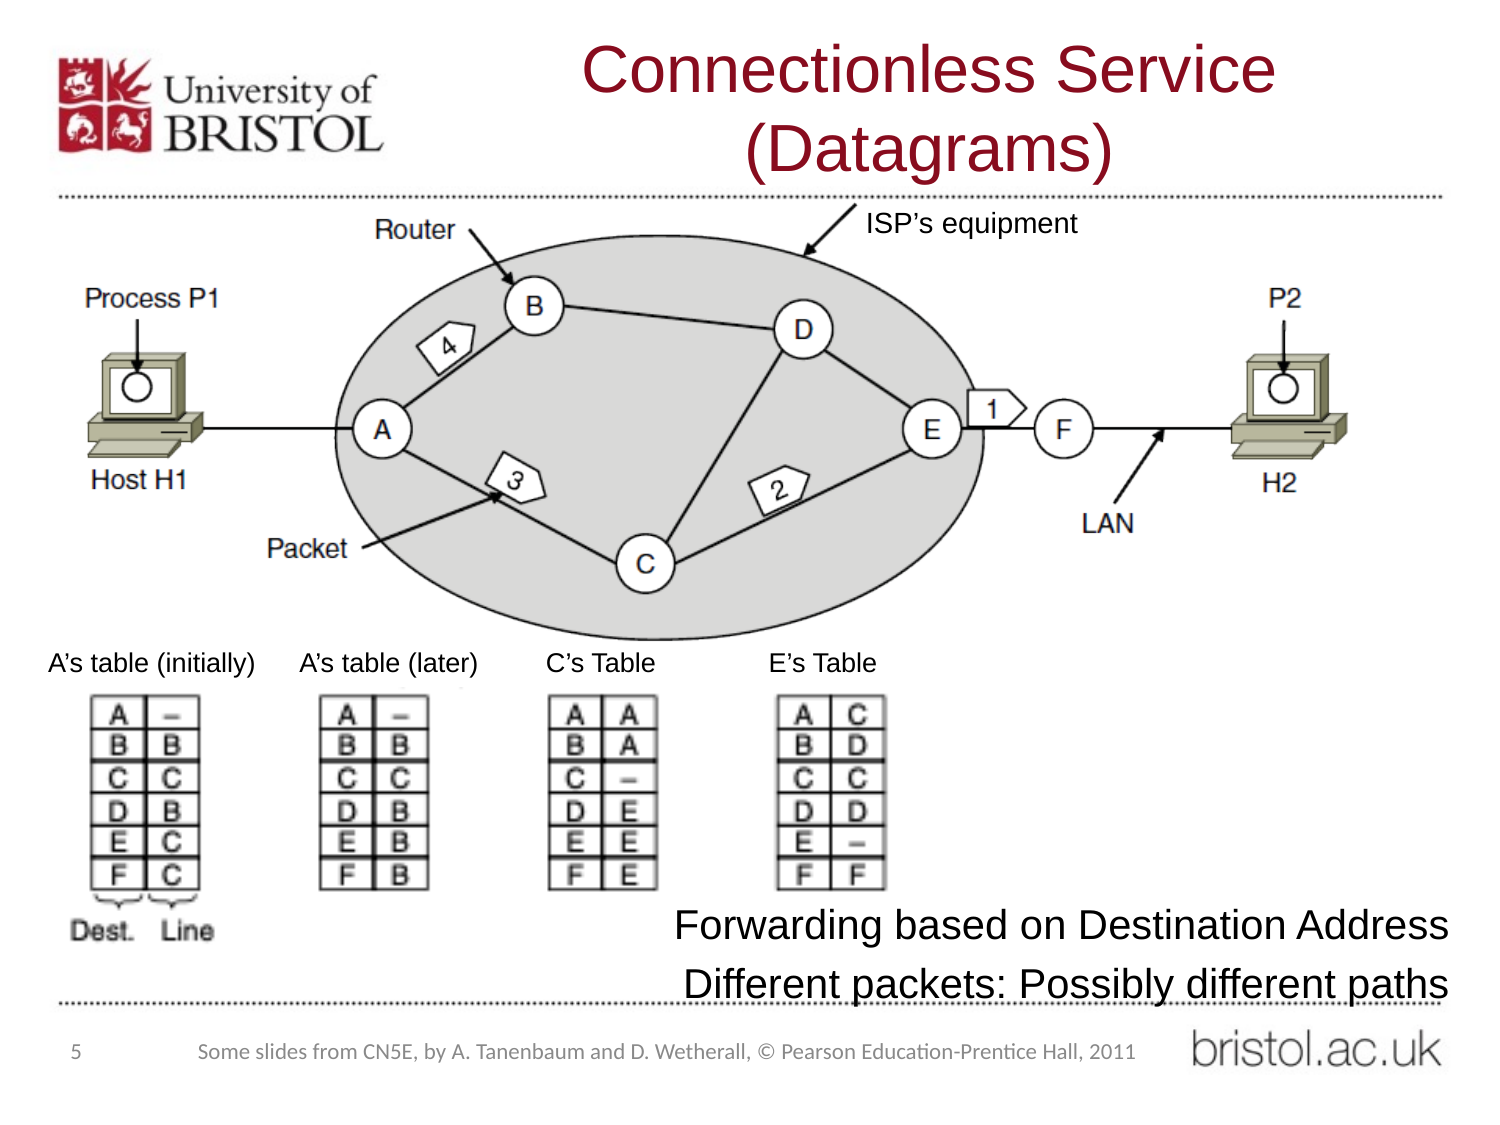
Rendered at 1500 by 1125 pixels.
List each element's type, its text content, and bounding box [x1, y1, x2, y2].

footer Some slides from CN5E, by A. Tanenbaum and D. Wetherall, © Pearson Education-Prentice Hall, 2011 [143, 1020, 1193, 1081]
title Connectionless Service (Datagrams) [434, 34, 1425, 177]
slide_number 5 [55, 1020, 143, 1081]
text_box A’s table (initially) A’s table (later) C’s Table E’s Table [33, 664, 959, 685]
picture [0, 0, 1500, 1125]
list Forwarding based on Destination Address Different packets: Possibly different paths [656, 891, 1464, 1032]
